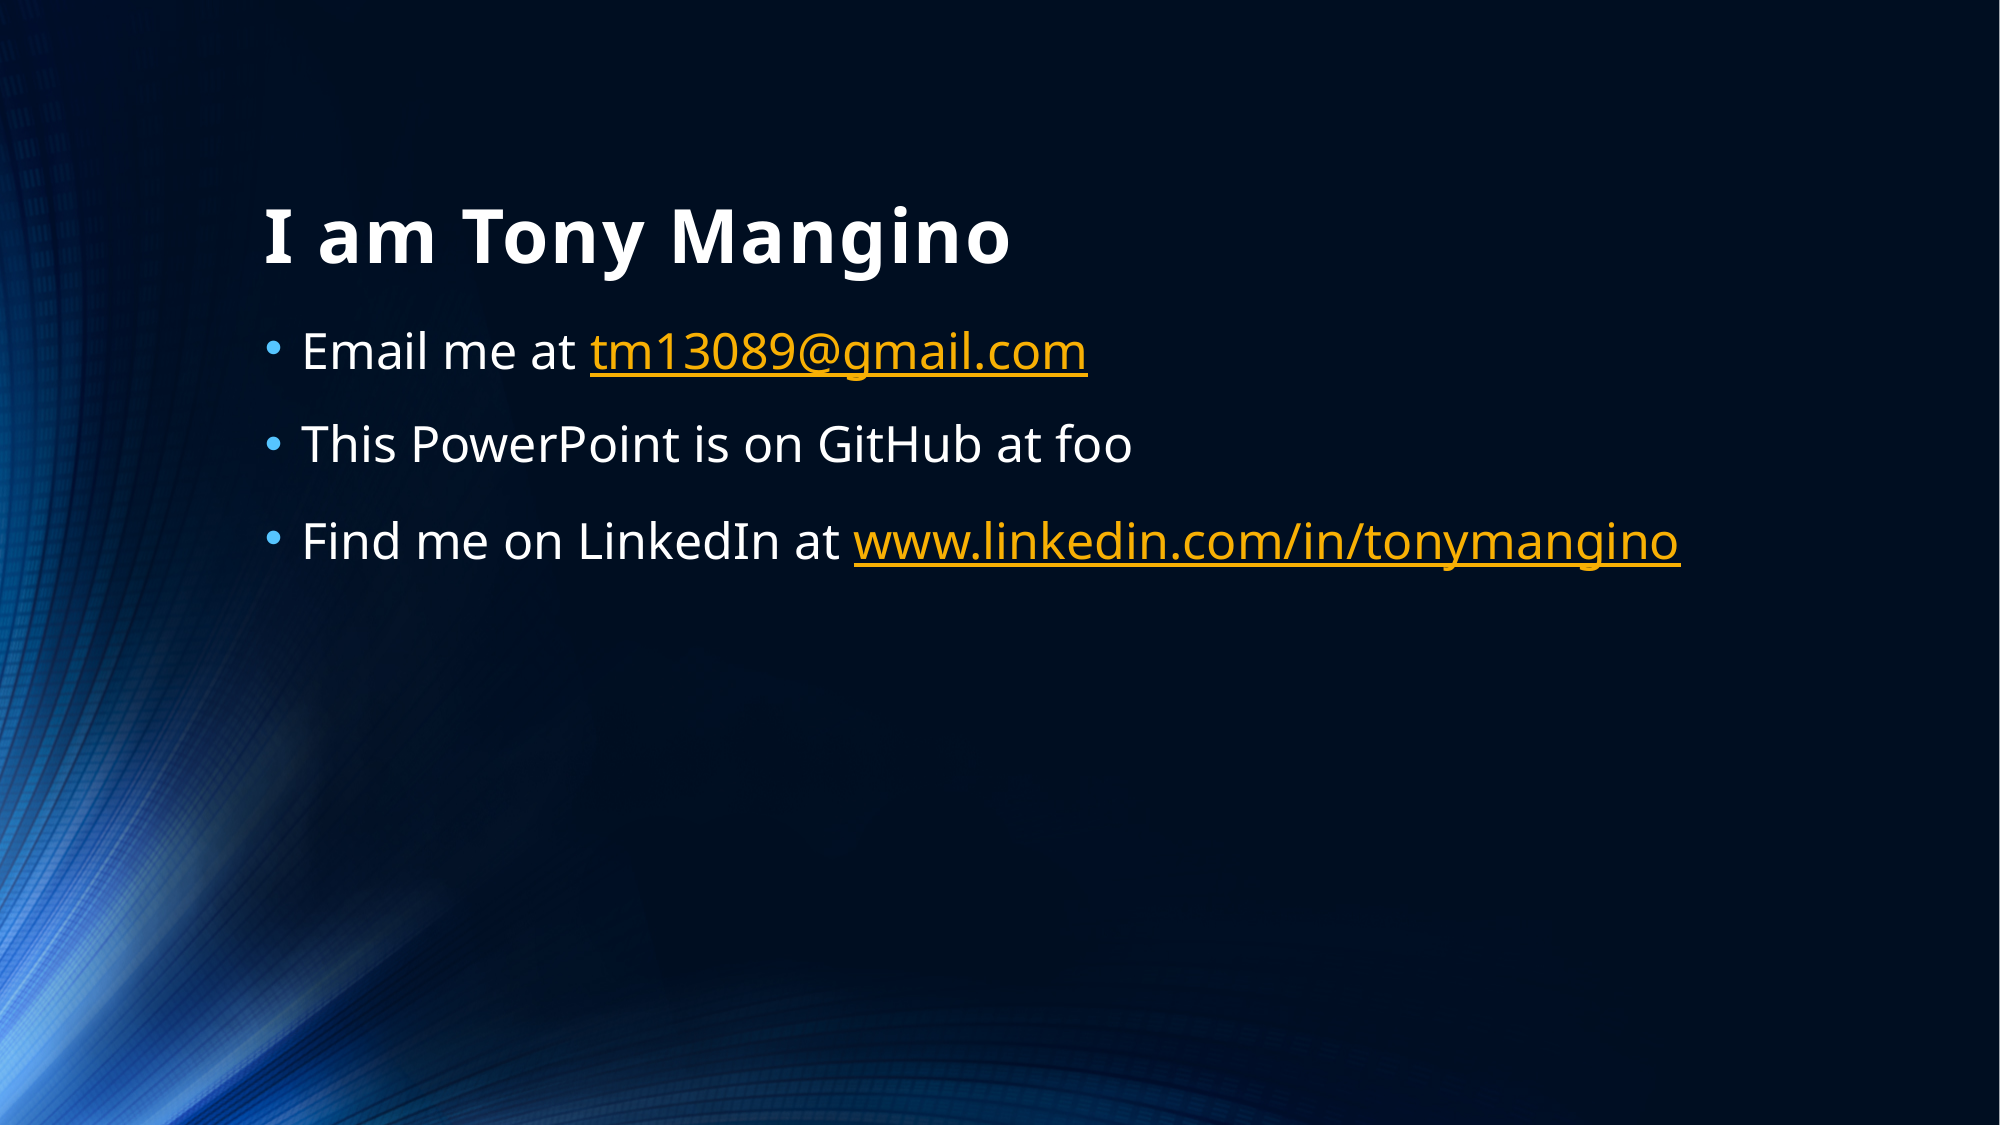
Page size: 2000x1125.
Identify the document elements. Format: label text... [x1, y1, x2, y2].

picture [0, 0, 2000, 1125]
list Email me at tm13089@gmail.com This PowerPoint is on GitHub at foo Find me on LinkedIn at www.linkedin.com/in/tonymangino [249, 312, 1749, 1038]
title I am Tony Mangino [249, 62, 1750, 288]
